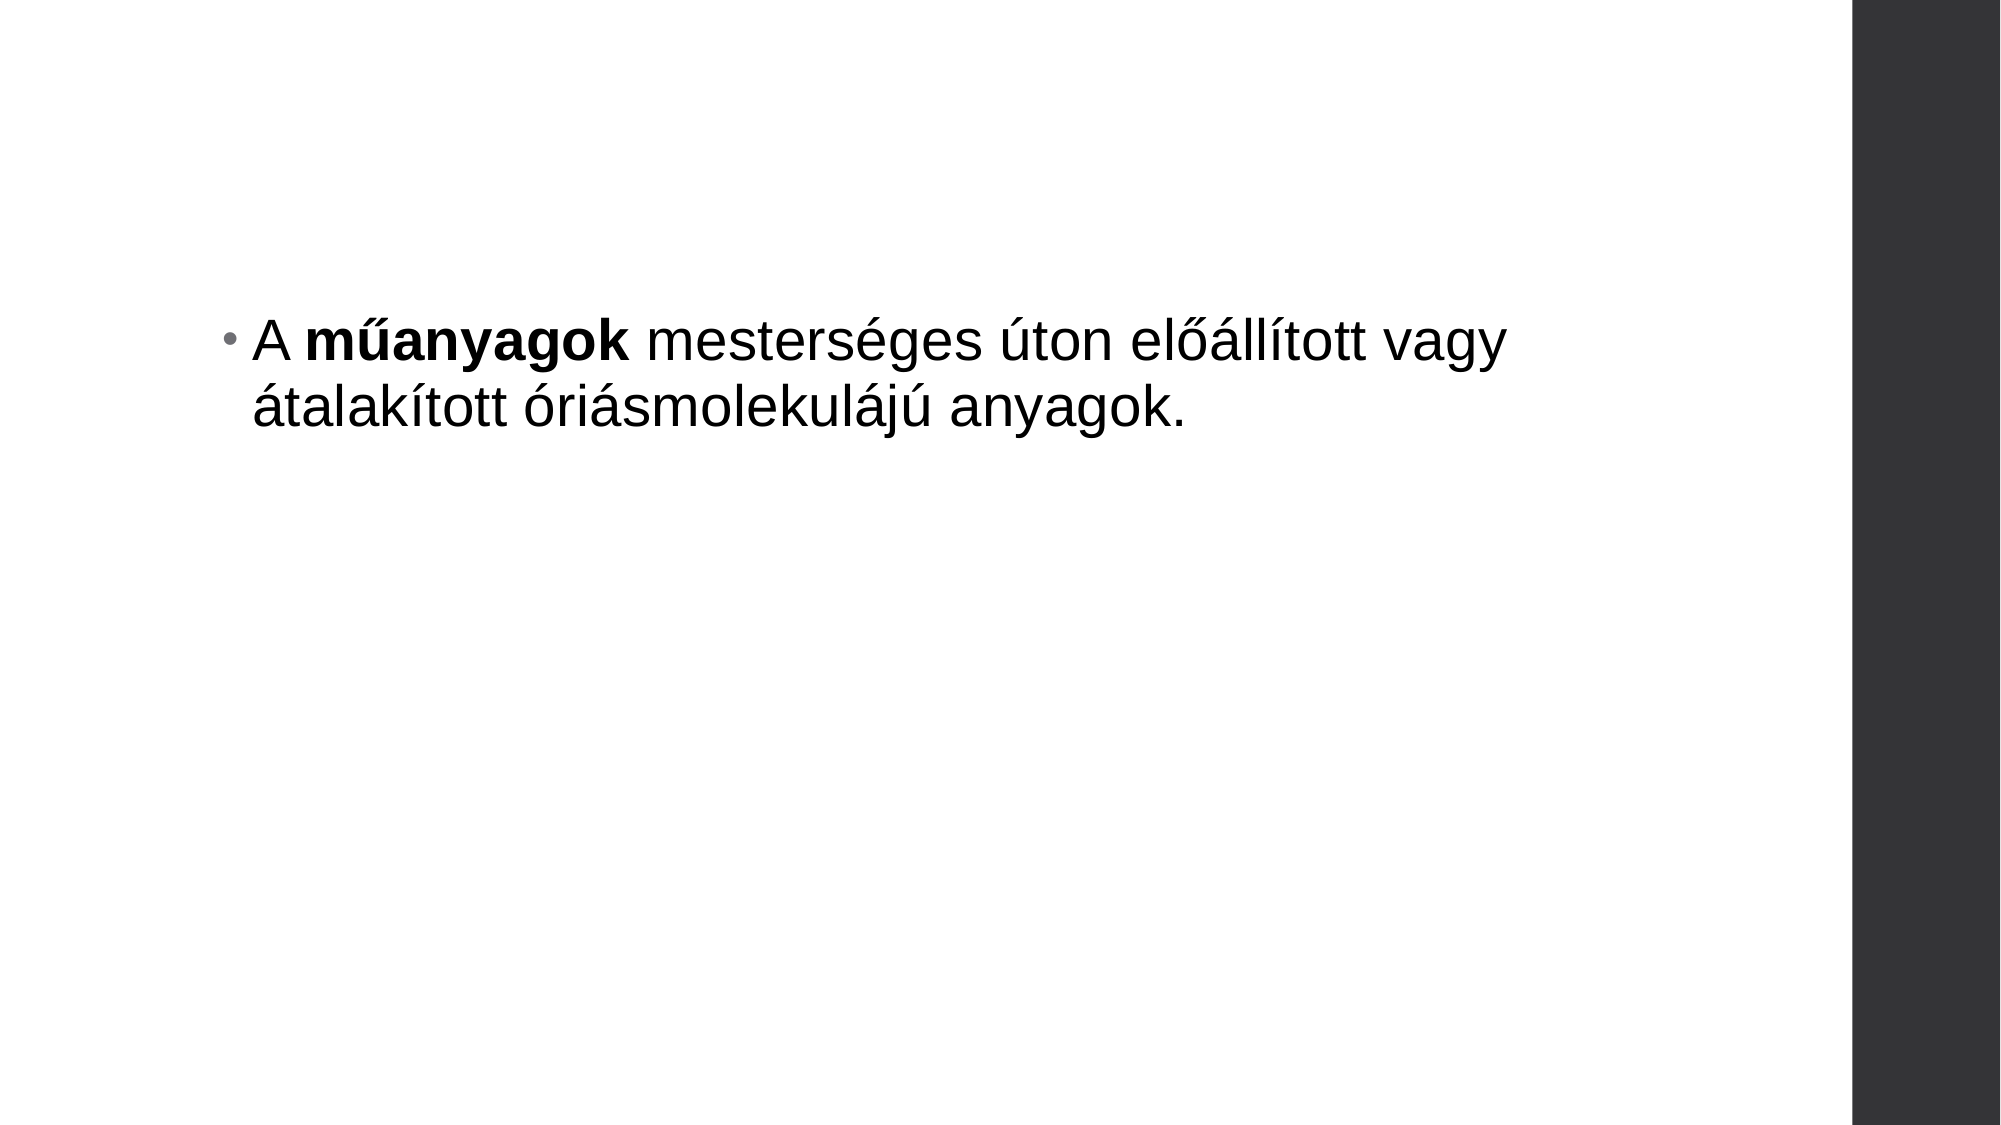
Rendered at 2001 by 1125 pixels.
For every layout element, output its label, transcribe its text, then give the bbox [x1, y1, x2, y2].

list A műanyagok mesterséges úton előállított vagy átalakított óriásmolekulájú anyagok. [206, 299, 1617, 1014]
